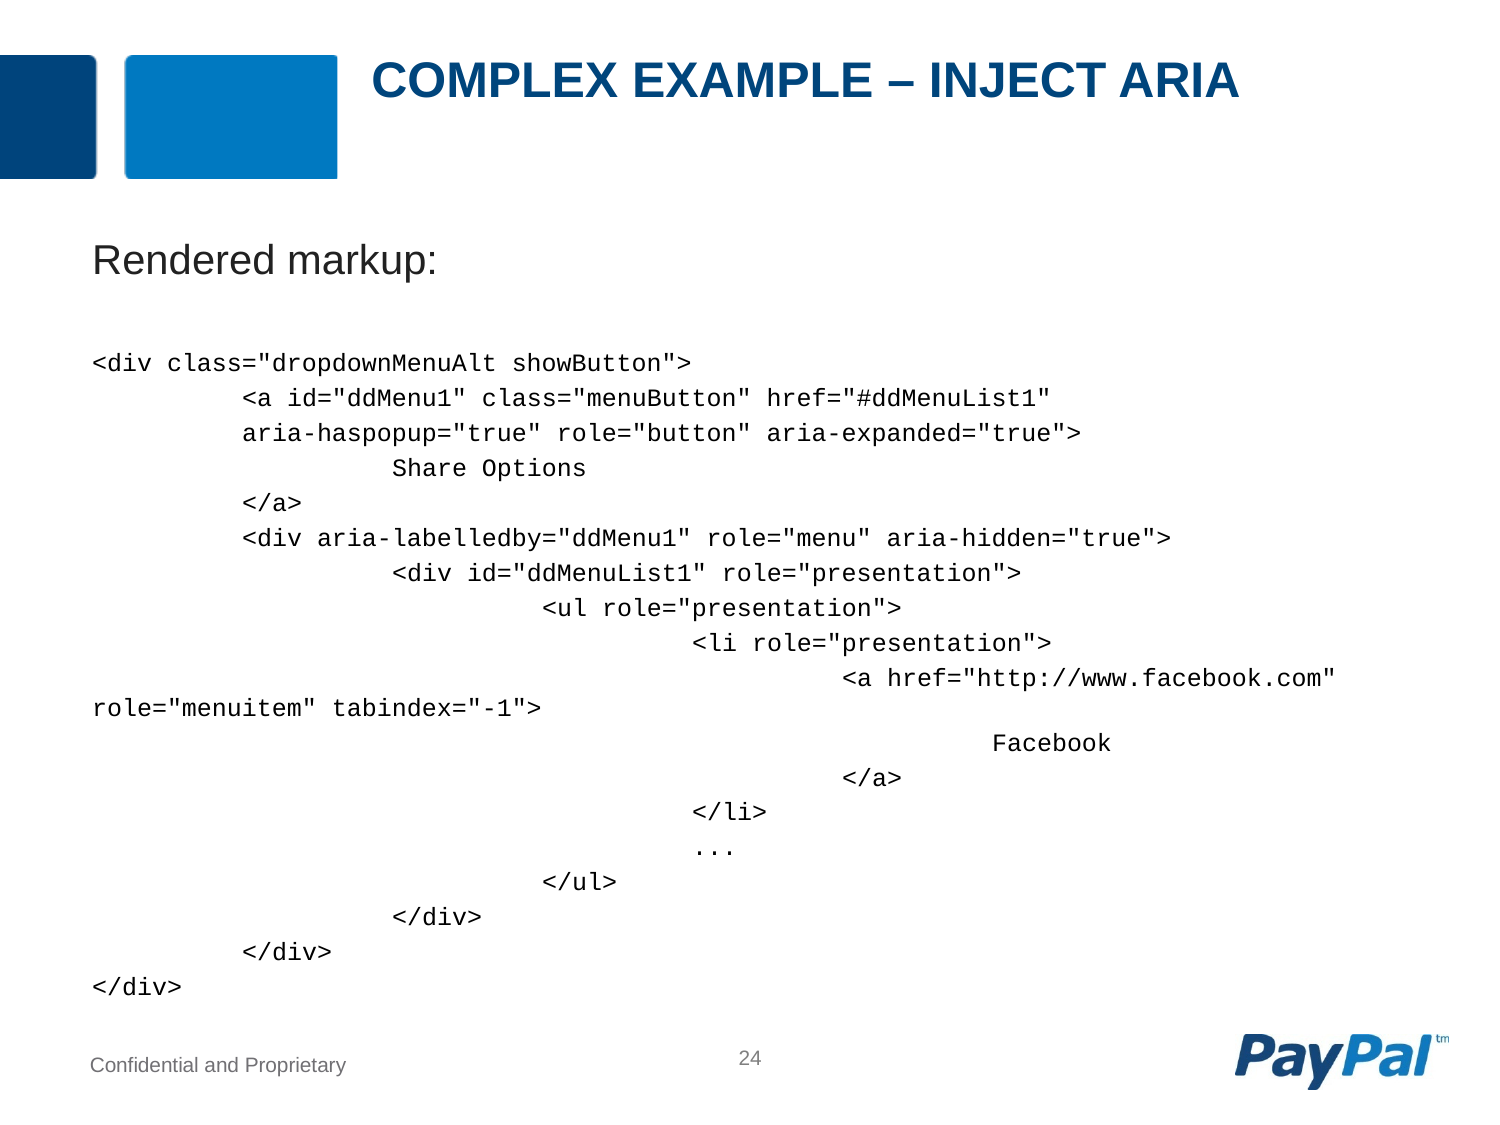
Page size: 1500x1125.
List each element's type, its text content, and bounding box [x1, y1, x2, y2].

list Rendered markup: <div class="dropdownMenuAlt showButton"> <a id="ddMenu1" class="menuButton" href="#ddMenuList1" aria-haspopup="true" role="button" aria-expanded="true"> Share Options </a> <div aria-labelledby="ddMenu1" role="menu" aria-hidden="true"> <div id="ddMenuList1" role="presentation"> <ul role="presentation"> <li role="presentation"> <a href="http://www.facebook.com" role="menuitem" tabindex="-1"> Facebook </a> </li> ... </ul> </div> </div> </div> [77, 225, 1475, 1037]
title Complex example – inject ARIA [356, 40, 1421, 117]
picture [1235, 1037, 1449, 1090]
